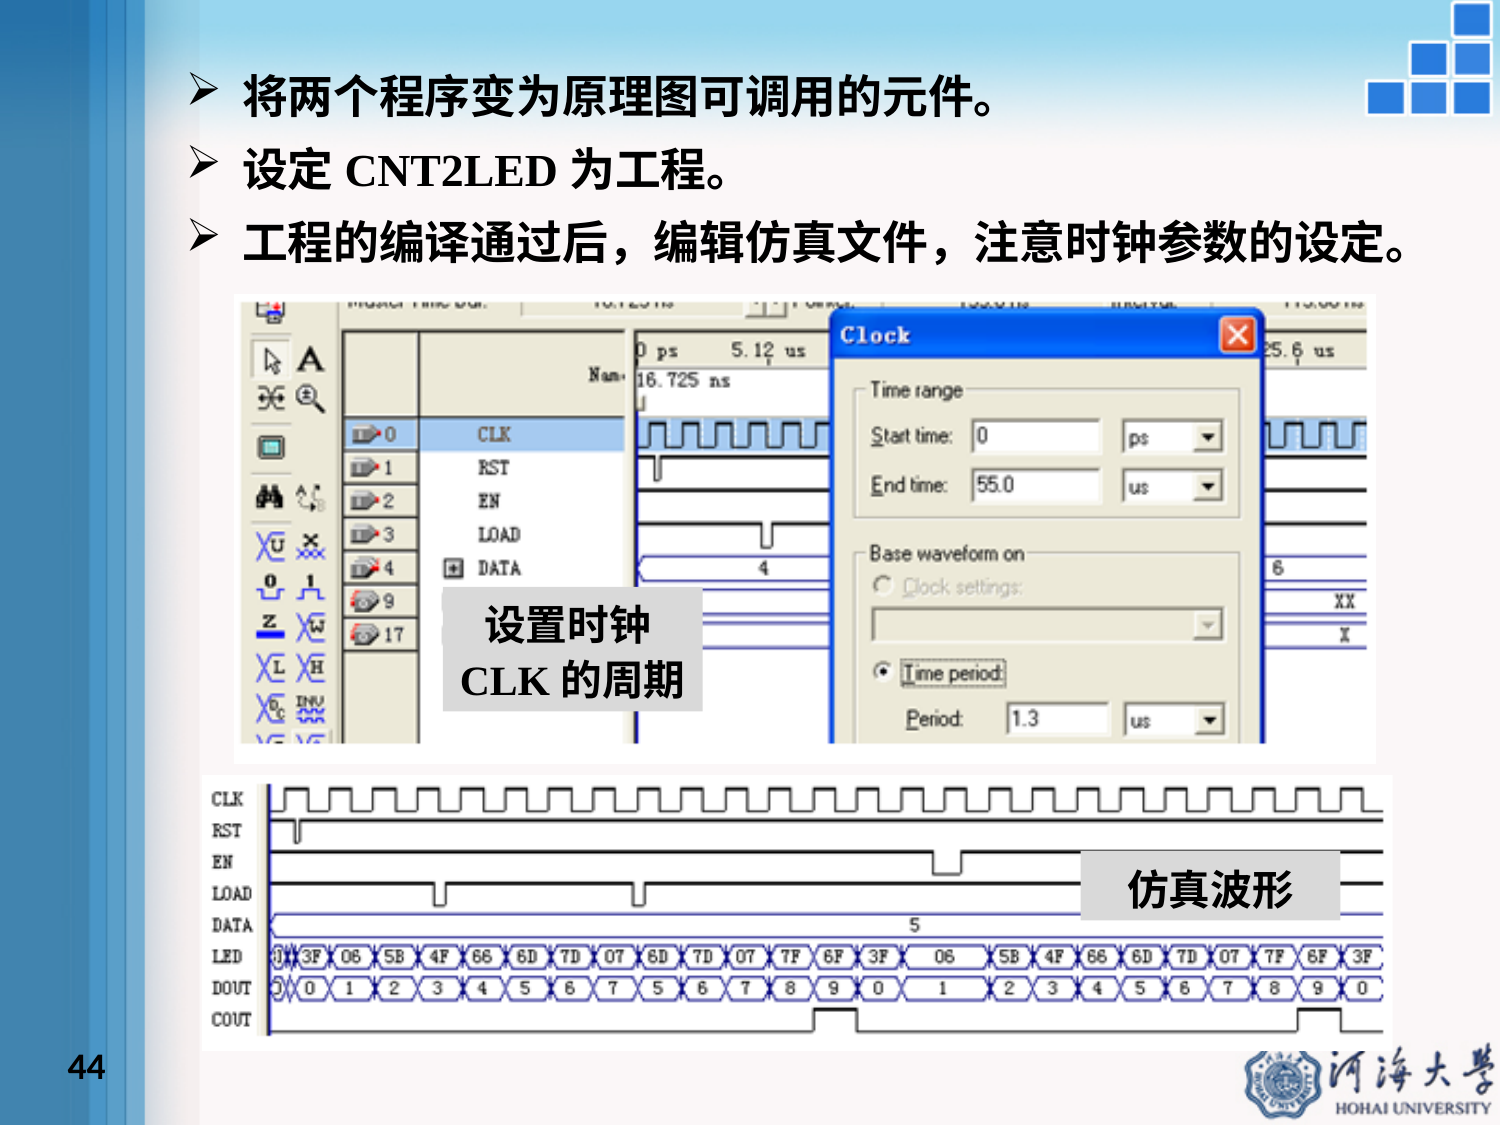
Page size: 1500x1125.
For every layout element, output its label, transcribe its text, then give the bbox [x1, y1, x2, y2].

text_box 44 [53, 1035, 148, 1103]
picture [0, 0, 1500, 1125]
text_box 将两个程序变为原理图可调用的元件。 设定CNT2LED为工程。 工程的编译通过后，编辑仿真文件，注意时钟参数的设定。 [171, 54, 1424, 276]
